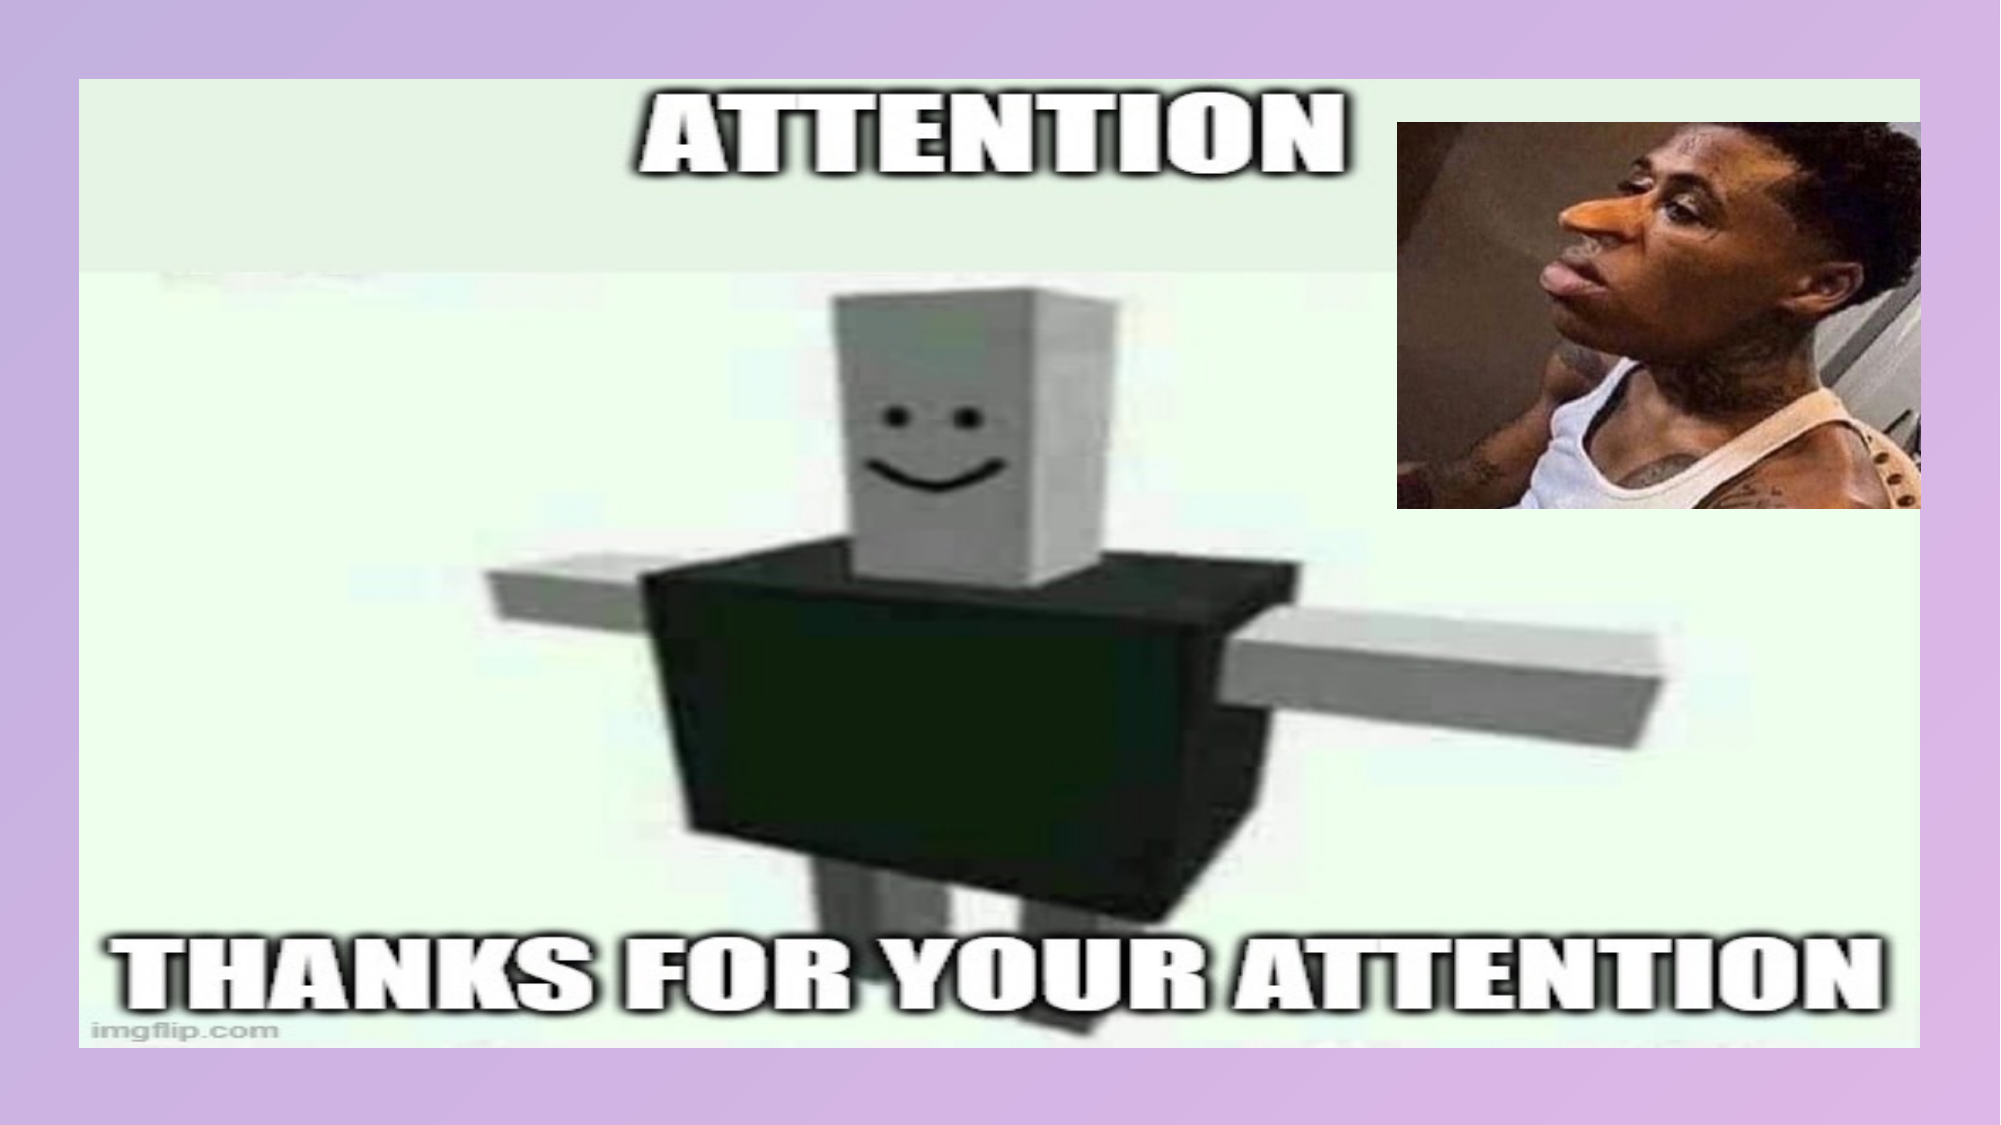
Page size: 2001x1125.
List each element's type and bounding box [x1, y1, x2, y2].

picture [79, 79, 1920, 1048]
text_box [1315, 96, 1999, 870]
